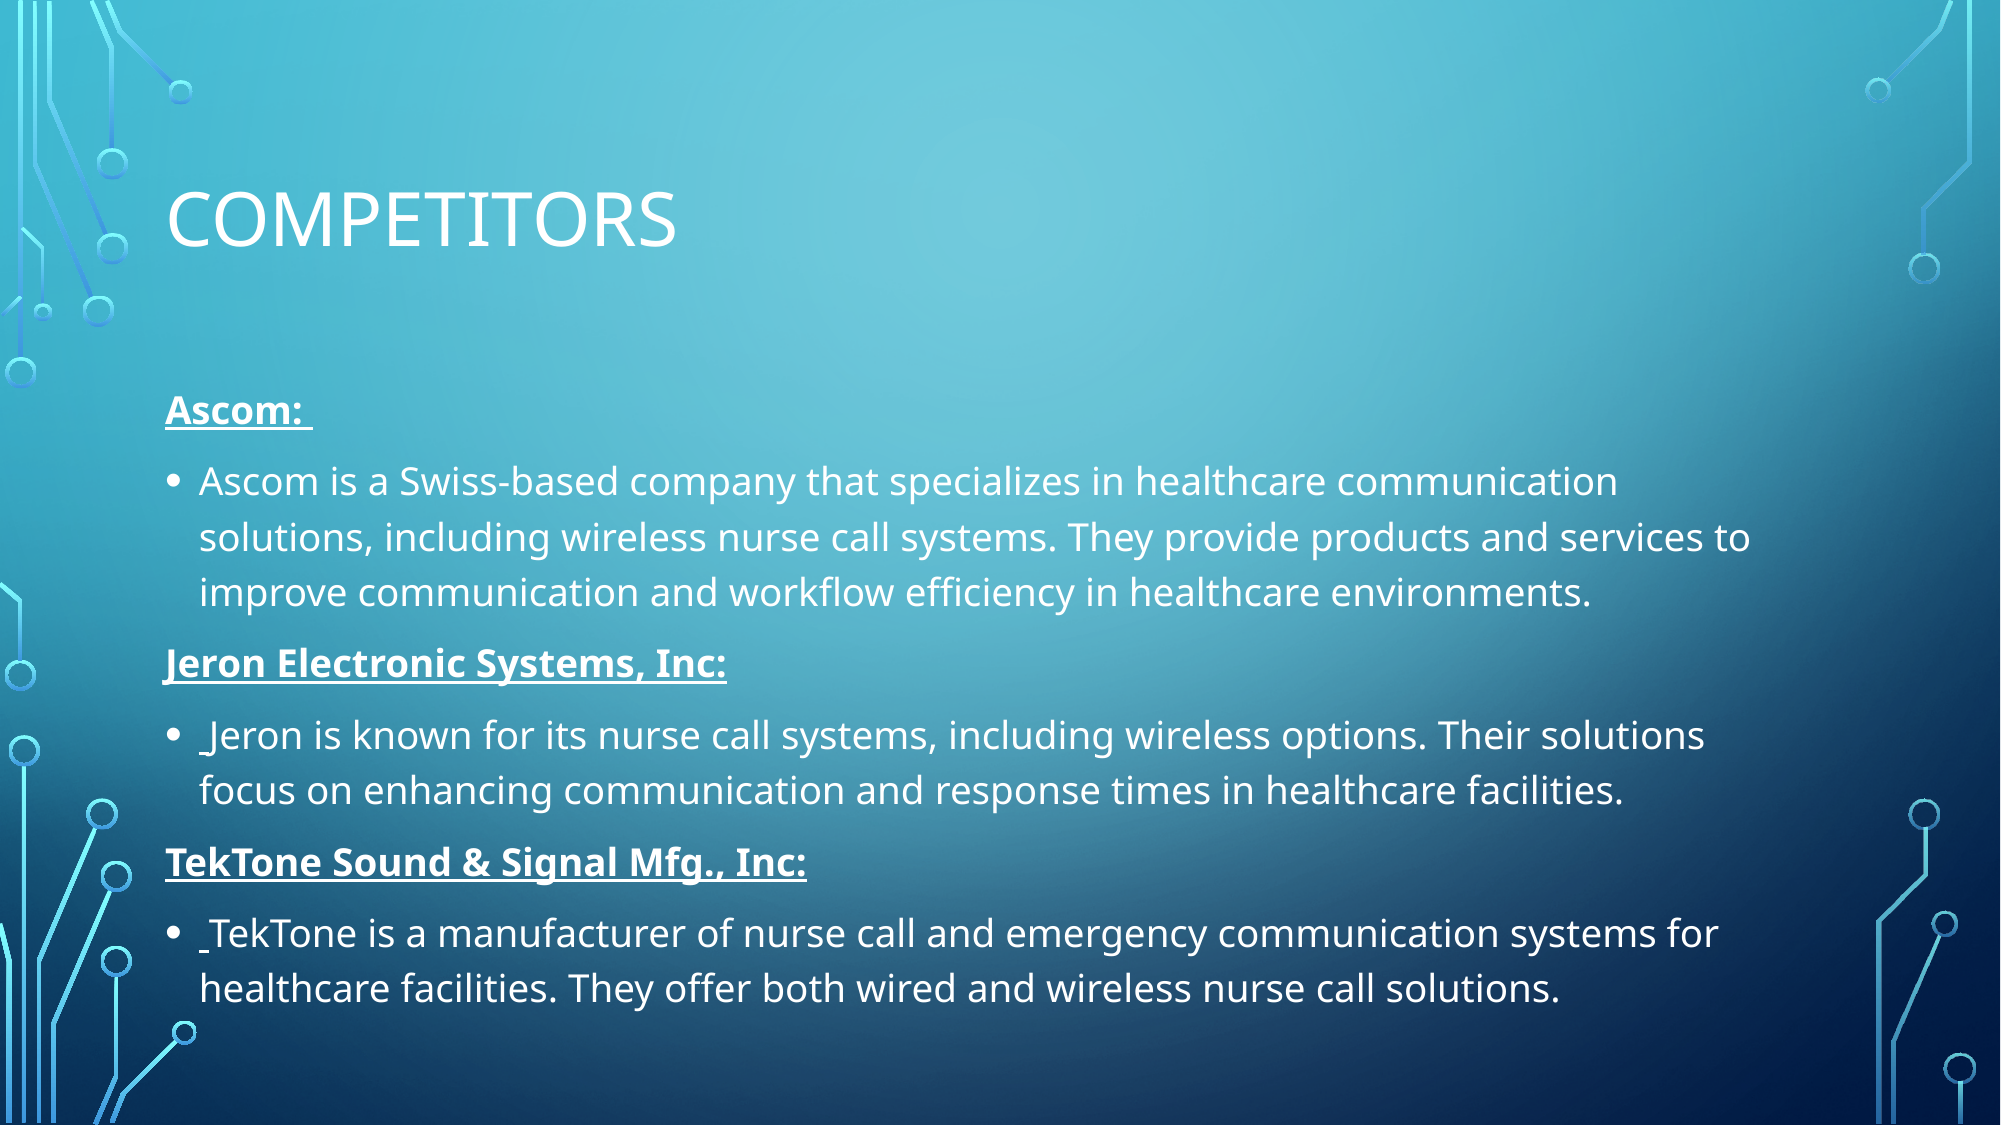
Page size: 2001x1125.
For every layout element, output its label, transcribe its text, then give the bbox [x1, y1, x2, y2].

title competitors [150, 101, 1813, 344]
list Ascom: Ascom is a Swiss-based company that specializes in healthcare communication solutions, including wireless nurse call systems. They provide products and services to improve communication and workflow efficiency in healthcare environments. Jeron Electronic Systems, Inc: Jeron is known for its nurse call systems, including wireless options. Their solutions focus on enhancing communication and response times in healthcare facilities. TekTone Sound & Signal Mfg., Inc: TekTone is a manufacturer of nurse call and emergency communication systems for healthcare facilities. They offer both wired and wireless nurse call solutions. [150, 369, 1813, 1024]
